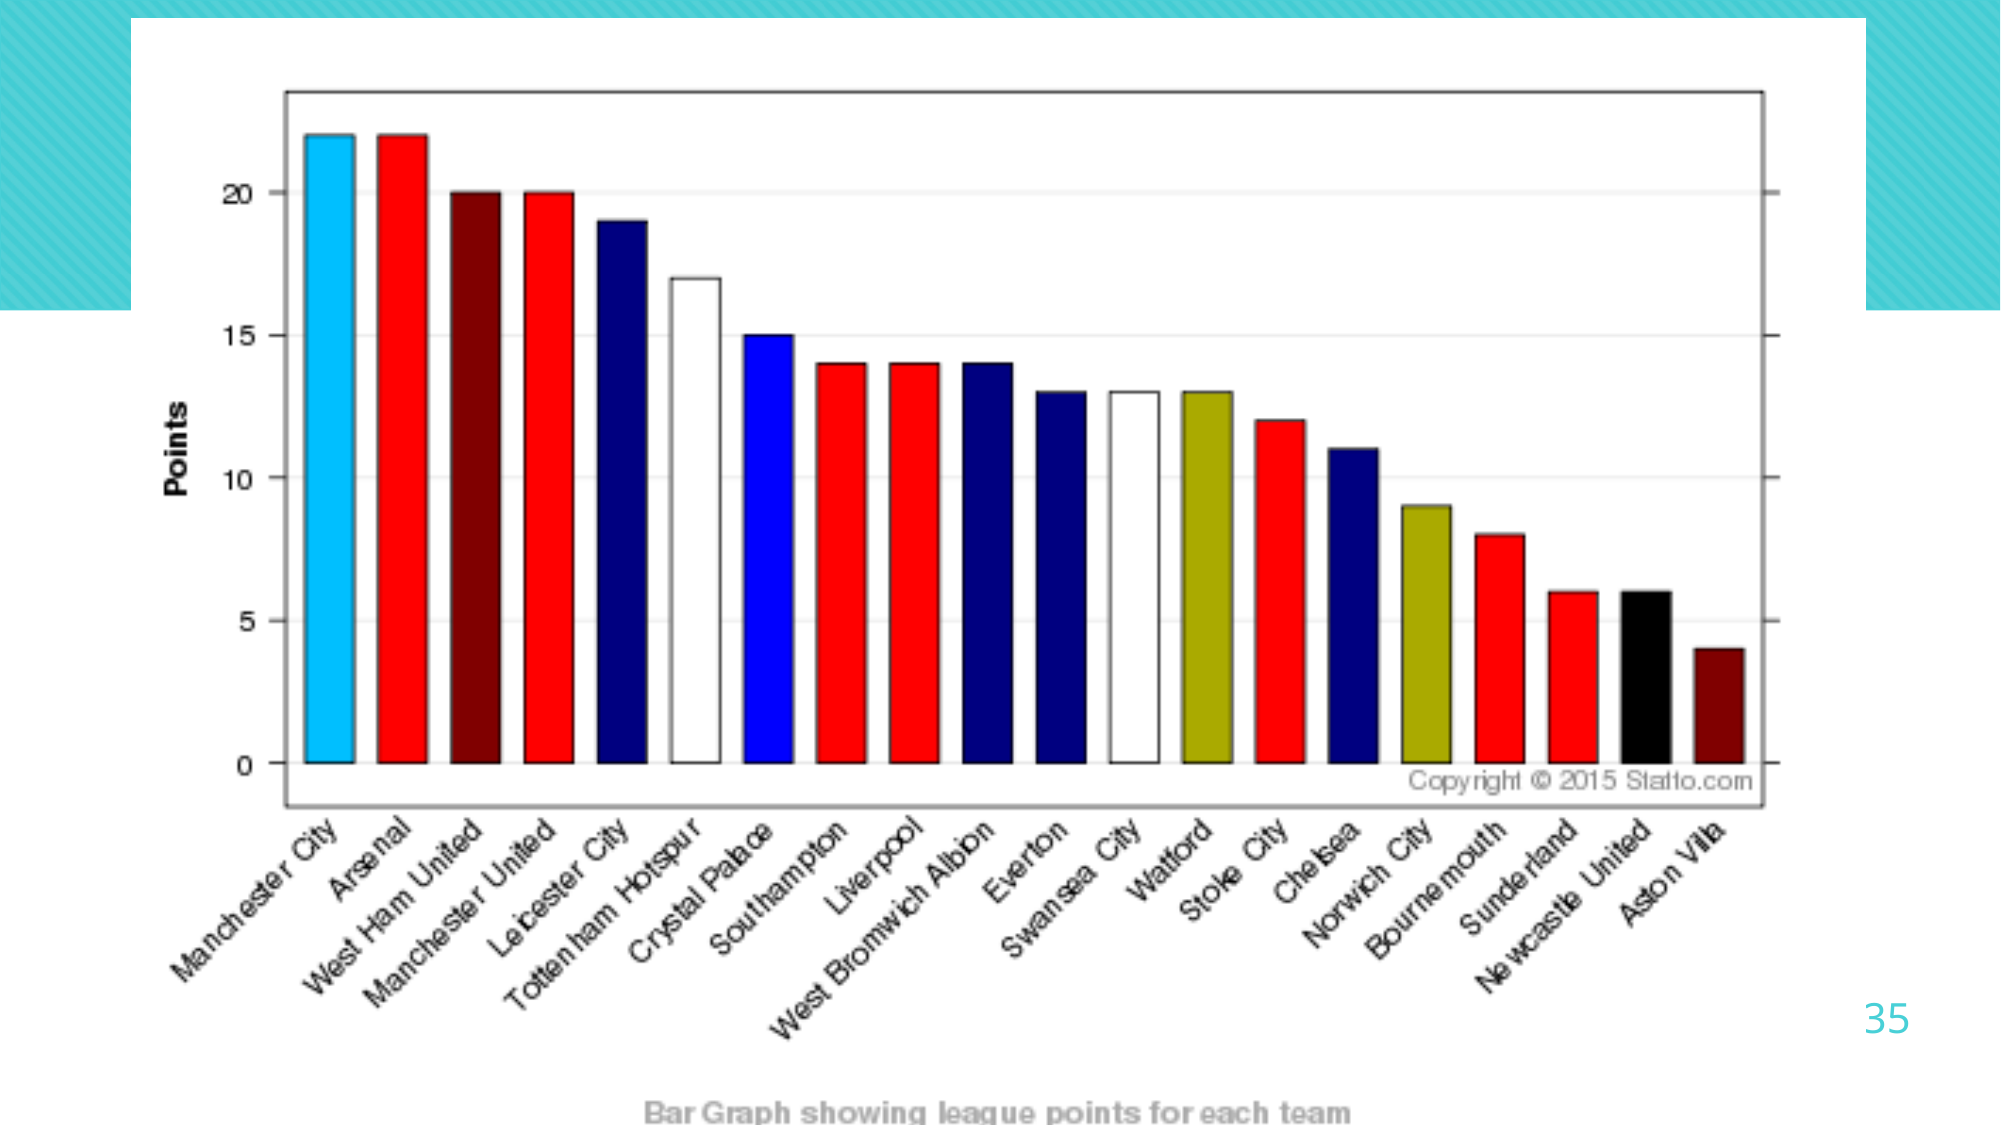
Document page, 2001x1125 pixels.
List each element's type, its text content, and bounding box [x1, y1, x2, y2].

slide_number 35 [1866, 970, 1926, 1051]
picture [131, 17, 1866, 1125]
